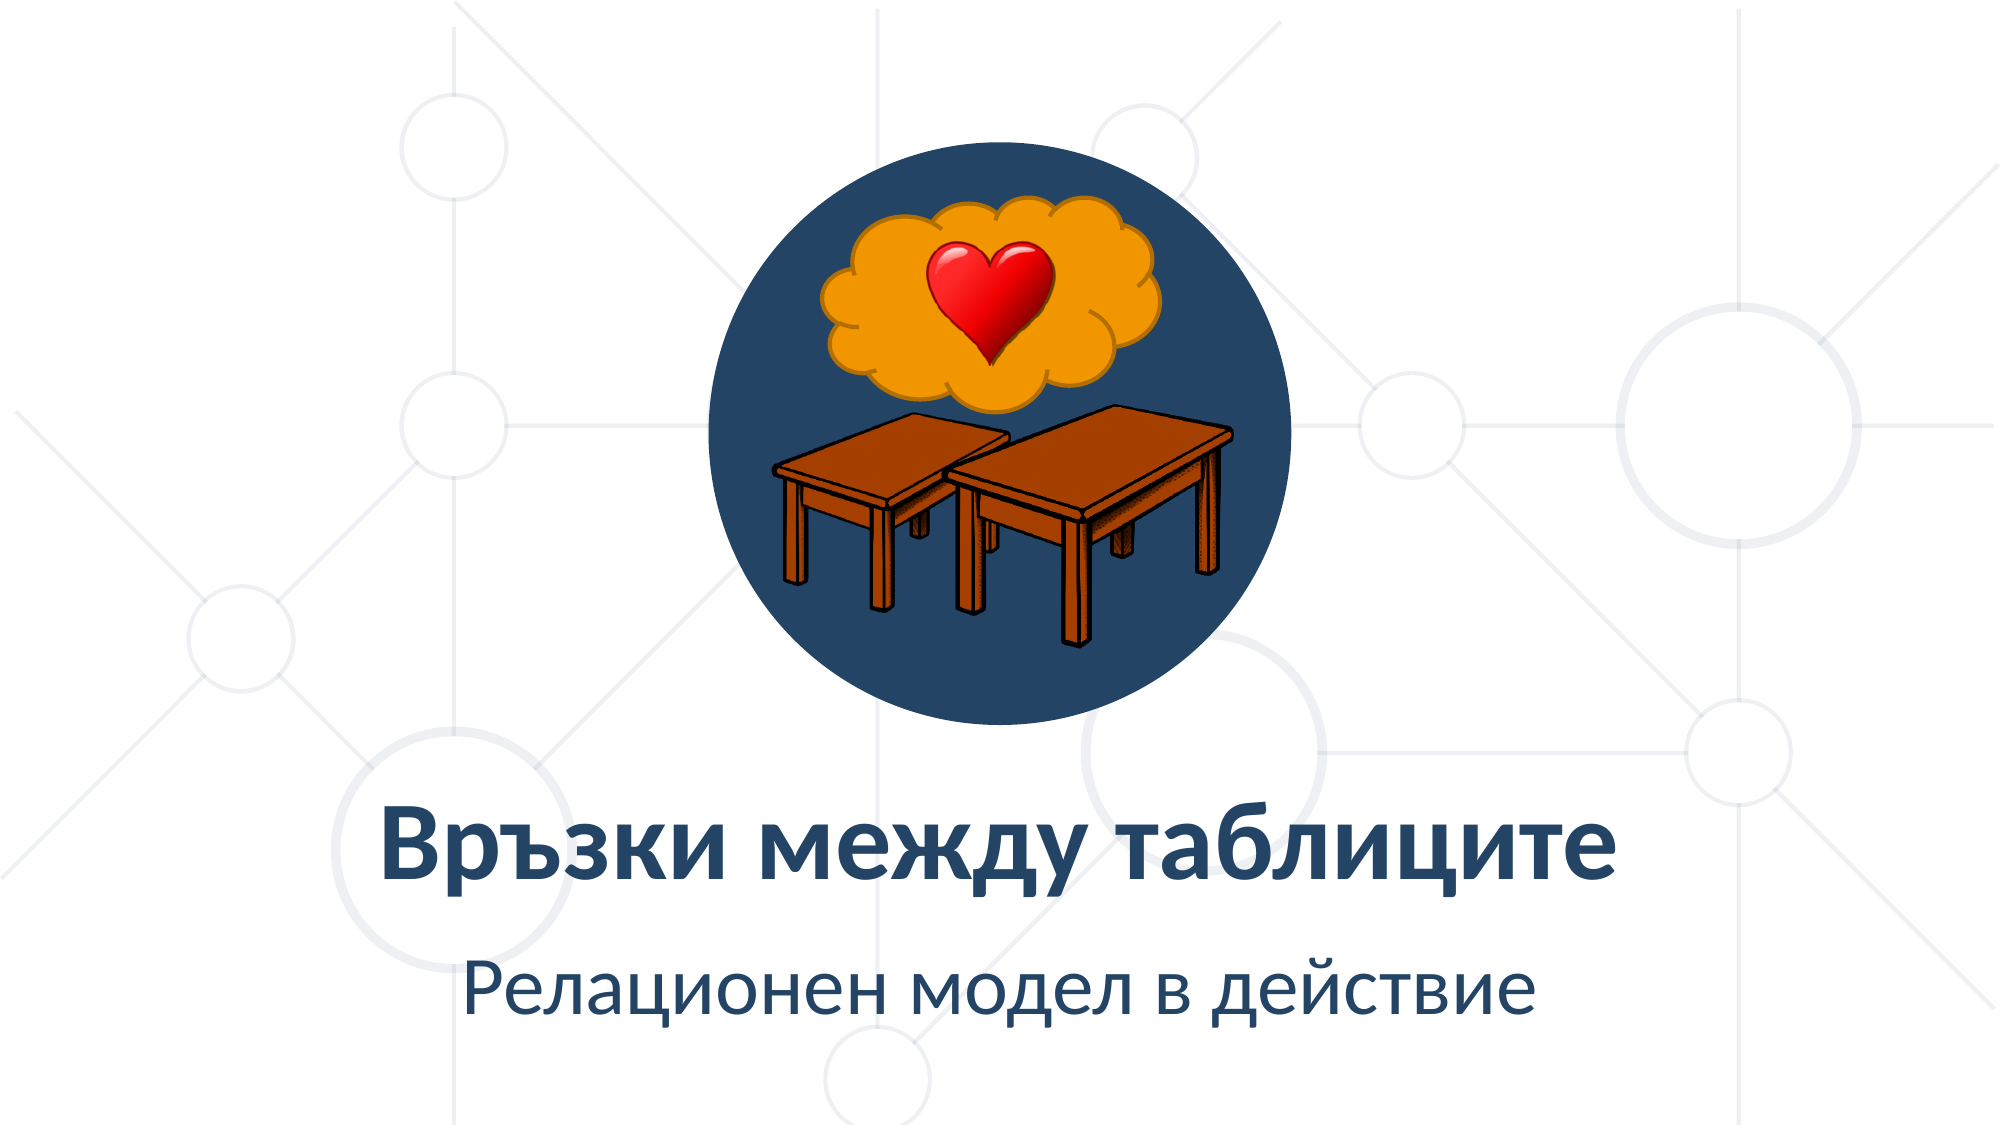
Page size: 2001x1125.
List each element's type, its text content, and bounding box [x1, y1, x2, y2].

subtitle Релационен модел в действие [100, 916, 1900, 1043]
title Връзки между таблиците [100, 771, 1900, 898]
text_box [763, 196, 1244, 658]
